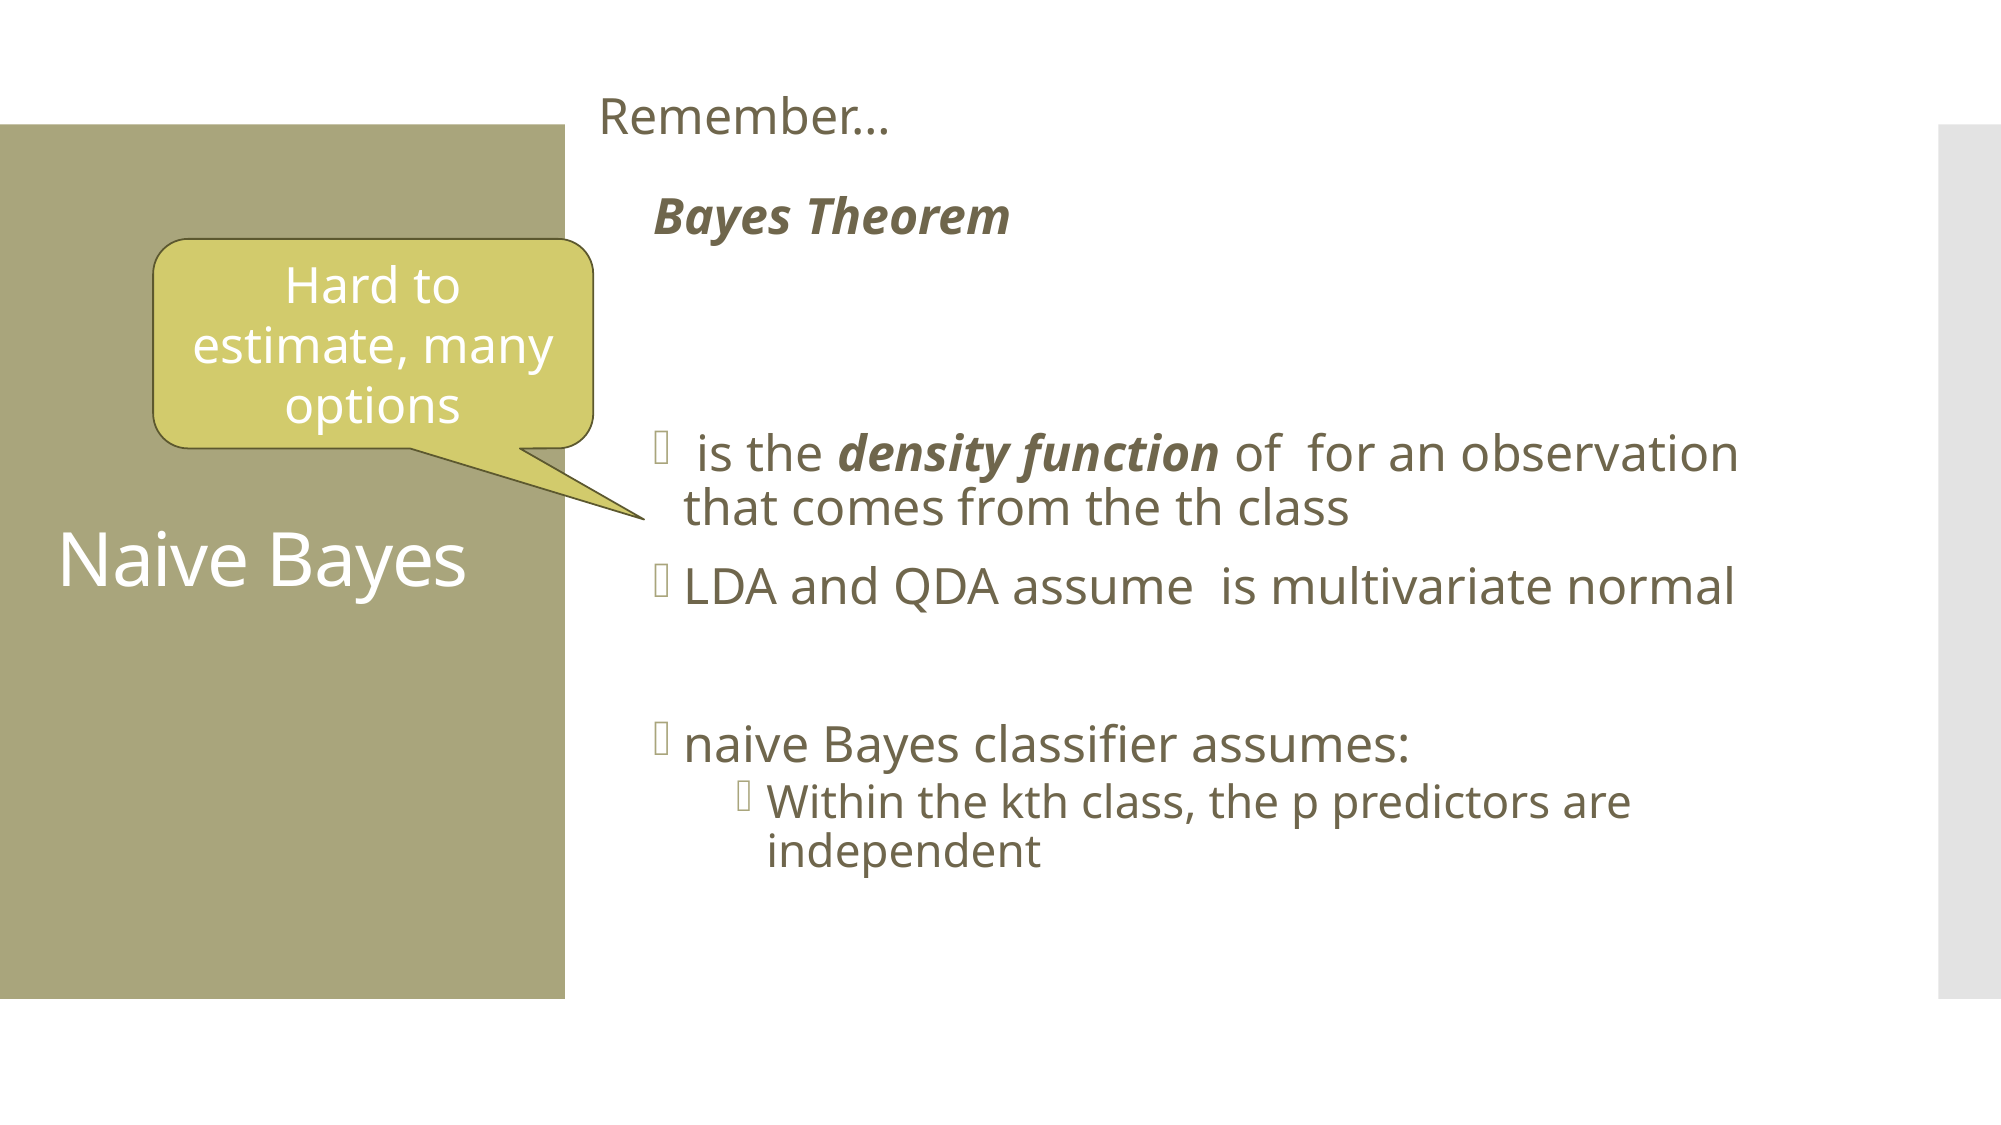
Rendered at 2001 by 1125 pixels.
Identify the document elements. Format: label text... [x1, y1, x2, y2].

title Naive Bayes [41, 184, 525, 940]
text_box Hard to estimate, many options [152, 237, 645, 521]
list Remember… [583, 83, 1959, 1125]
